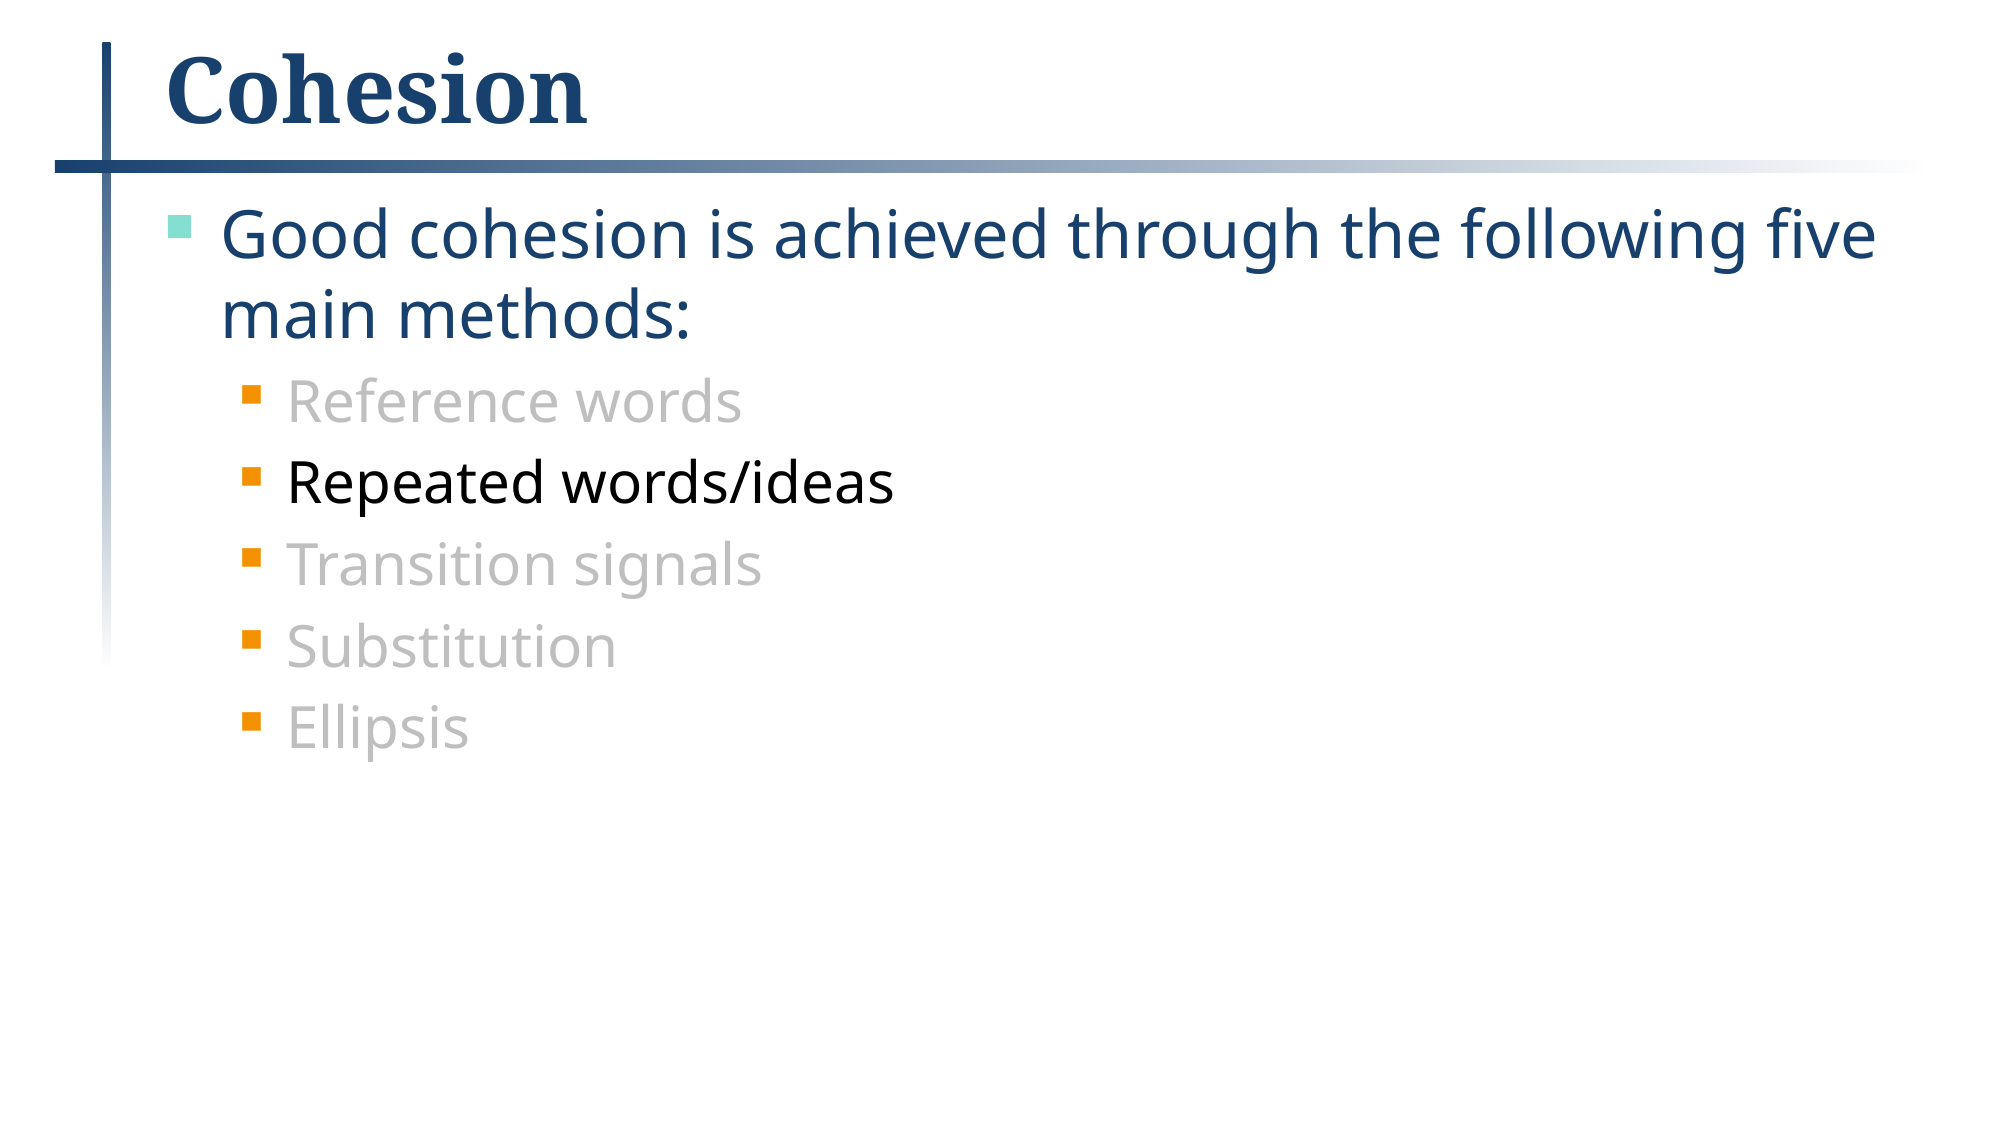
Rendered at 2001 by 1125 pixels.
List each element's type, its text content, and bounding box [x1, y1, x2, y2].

title Cohesion [149, 23, 1957, 149]
list Good cohesion is achieved through the following five main methods: Reference words Repeated words/ideas Transition signals Substitution Ellipsis [149, 184, 1959, 1024]
